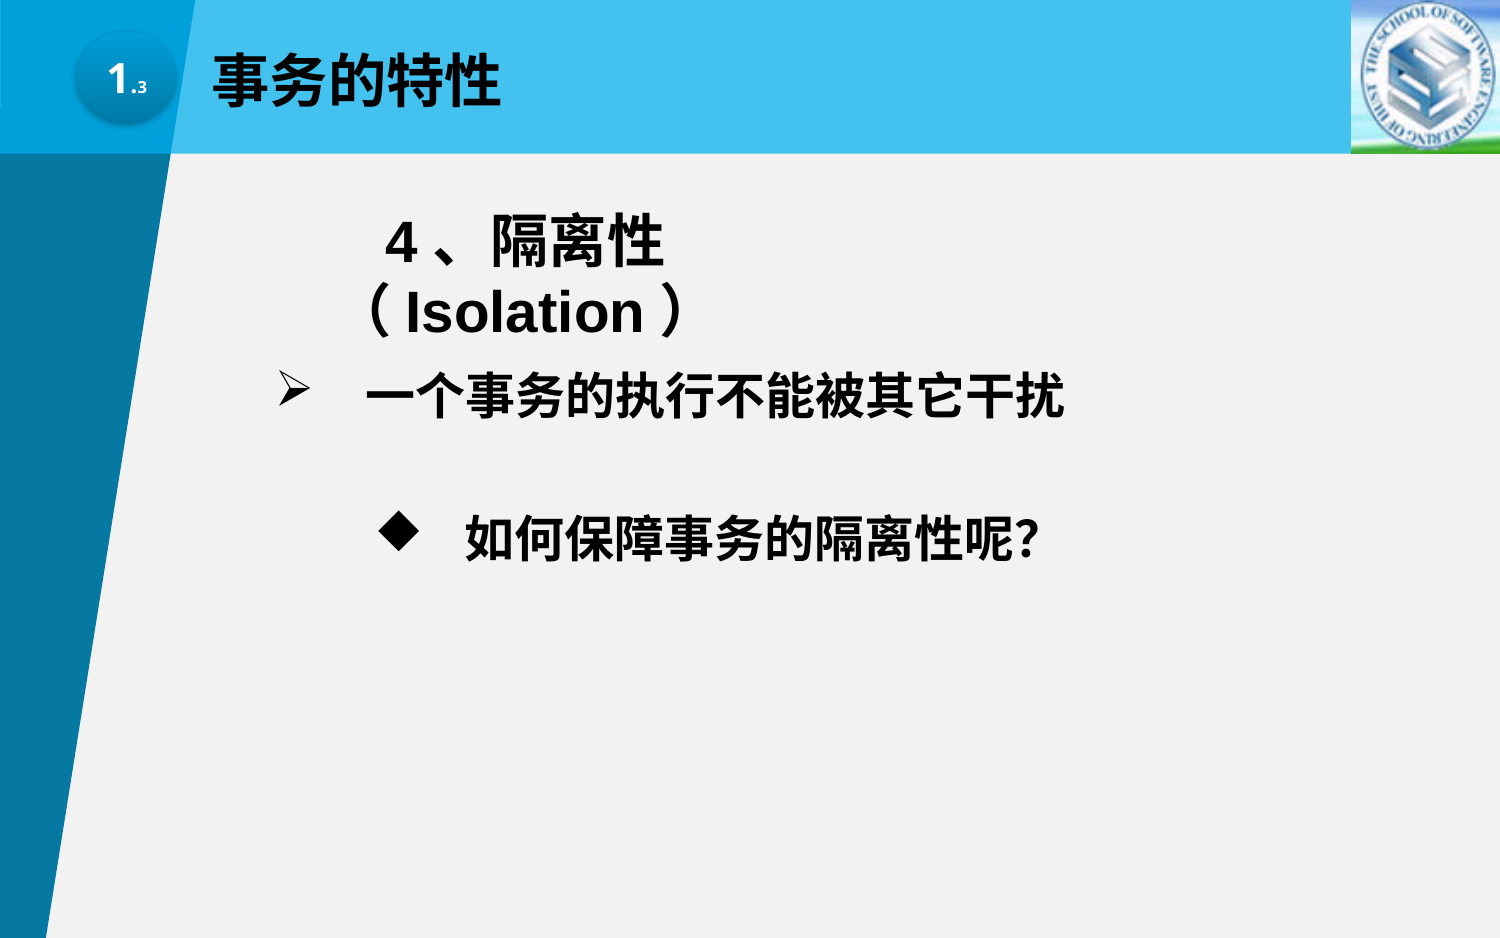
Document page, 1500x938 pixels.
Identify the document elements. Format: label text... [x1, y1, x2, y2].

text_box 1.3 [76, 31, 178, 123]
text_box 一个事务的执行不能被其它干扰 [194, 357, 1146, 433]
text_box 4、隔离性（Isolation） [212, 197, 839, 352]
text_box 事务的特性 [188, 36, 526, 122]
picture [1351, 0, 1500, 154]
text_box 如何保障事务的隔离性呢？ [334, 499, 1105, 575]
